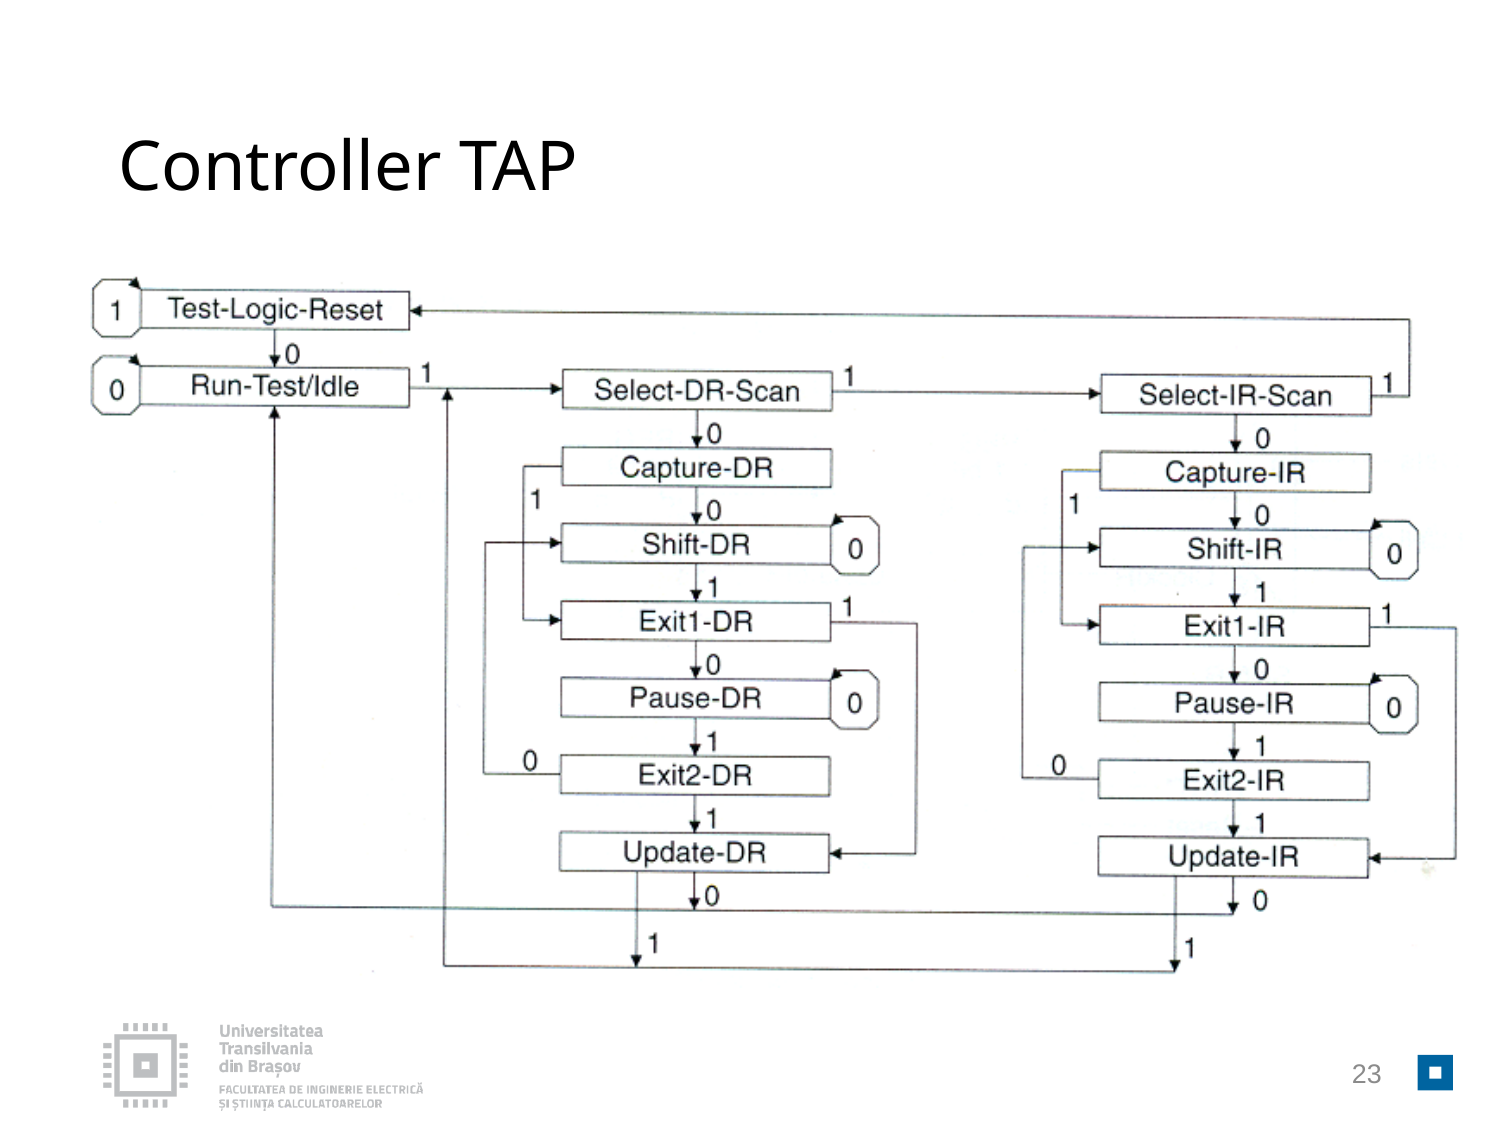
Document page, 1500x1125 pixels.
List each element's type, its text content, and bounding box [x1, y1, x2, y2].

picture [84, 267, 1464, 988]
title Controller TAP [103, 59, 1397, 267]
picture [103, 1023, 423, 1111]
slide_number 23 [1059, 1042, 1397, 1103]
